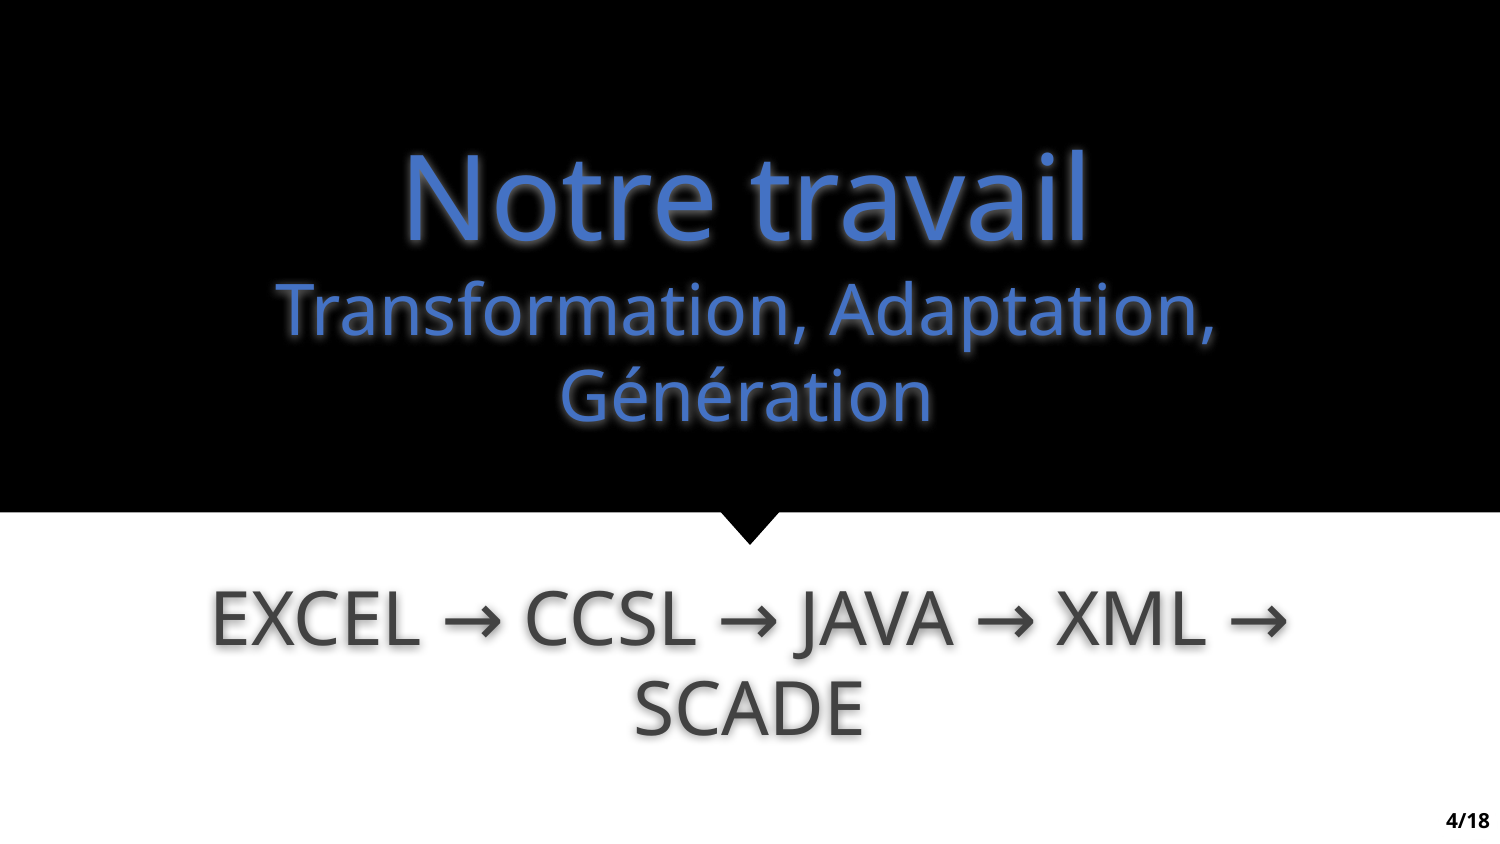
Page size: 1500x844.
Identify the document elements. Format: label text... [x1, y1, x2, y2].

title Notre travail Transformation, Adaptation, Génération [67, 105, 1427, 452]
slide_number ‹#›/18 [1402, 789, 1500, 844]
subtitle EXCEL → CCSL → JAVA → XML → SCADE [70, 612, 1430, 708]
